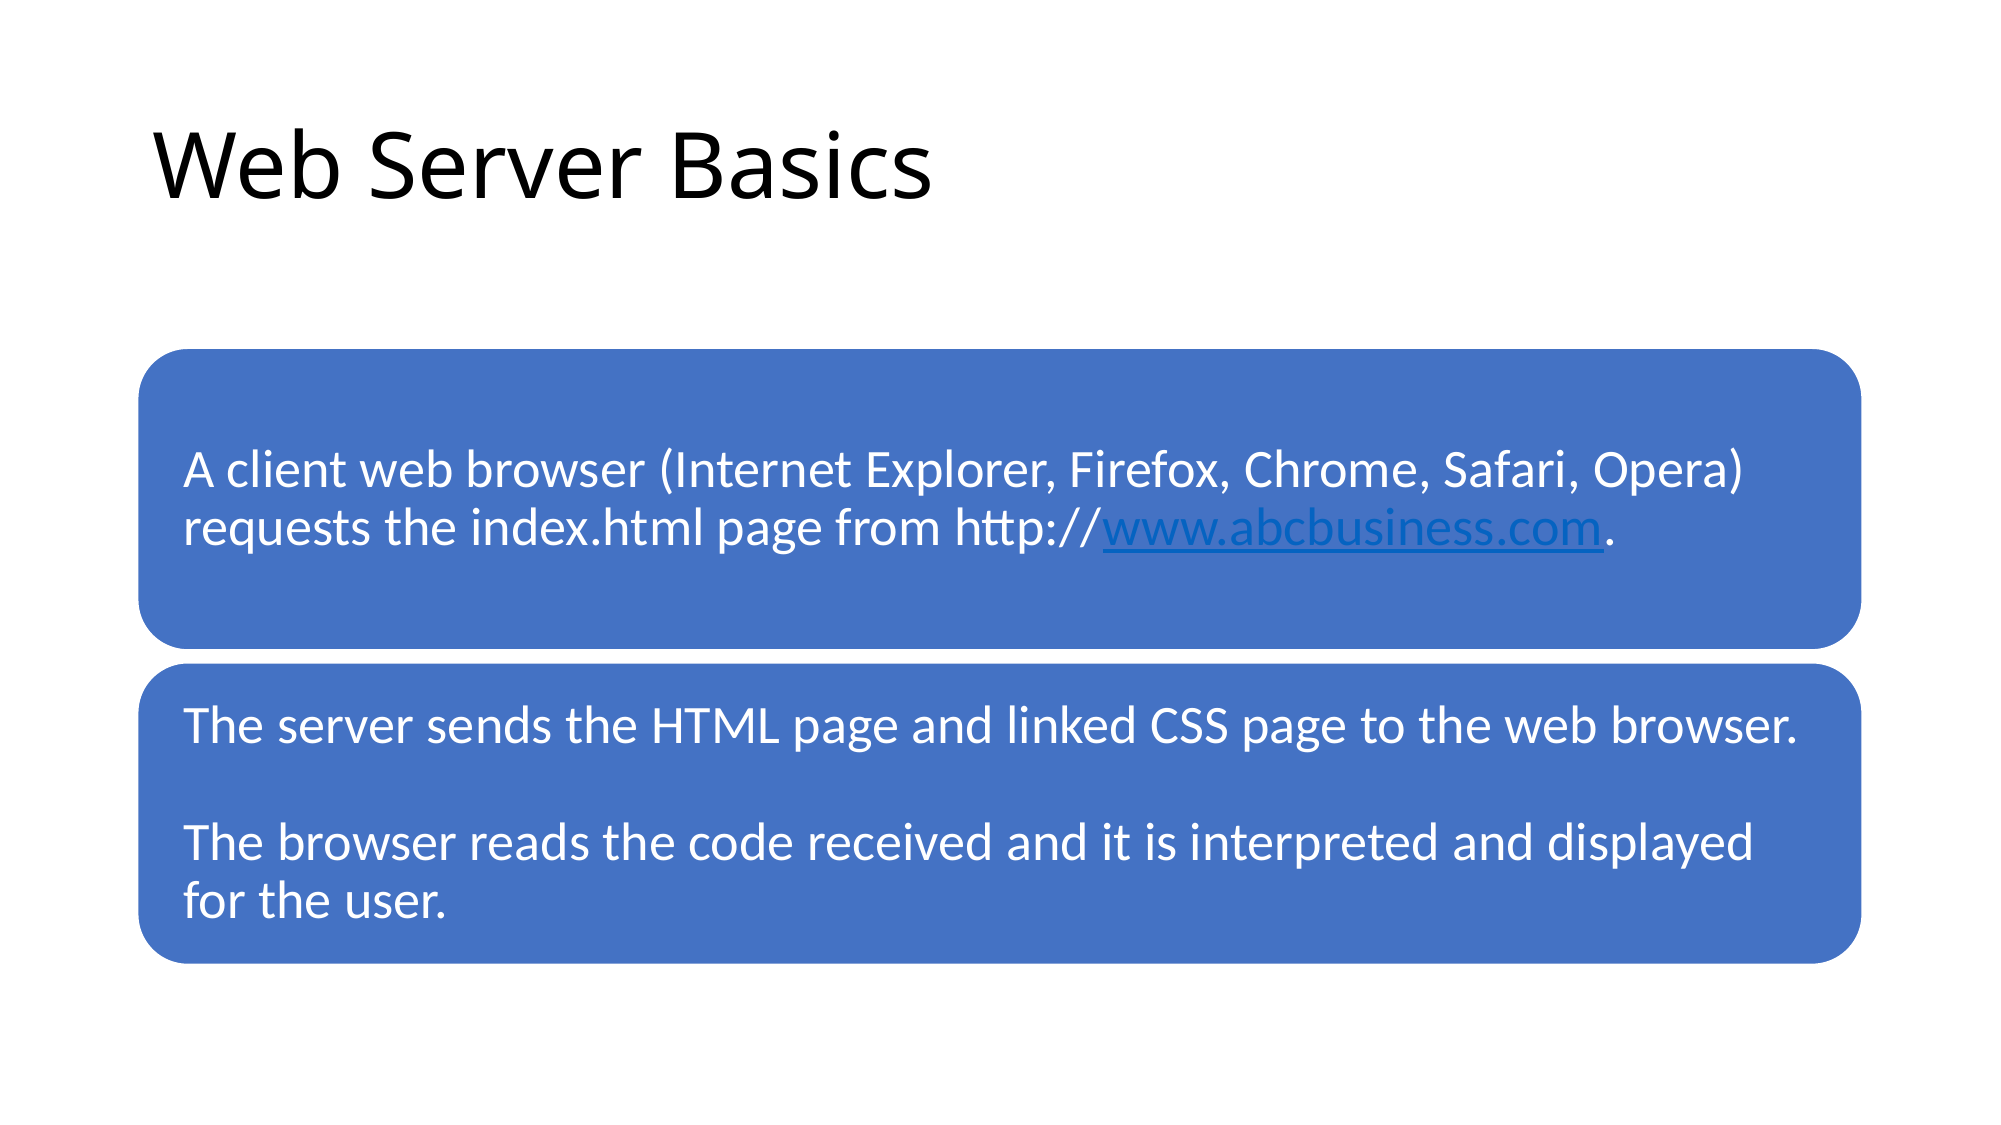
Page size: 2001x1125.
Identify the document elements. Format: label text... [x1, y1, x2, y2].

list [137, 299, 1863, 1014]
title Web Server Basics [137, 59, 1863, 278]
